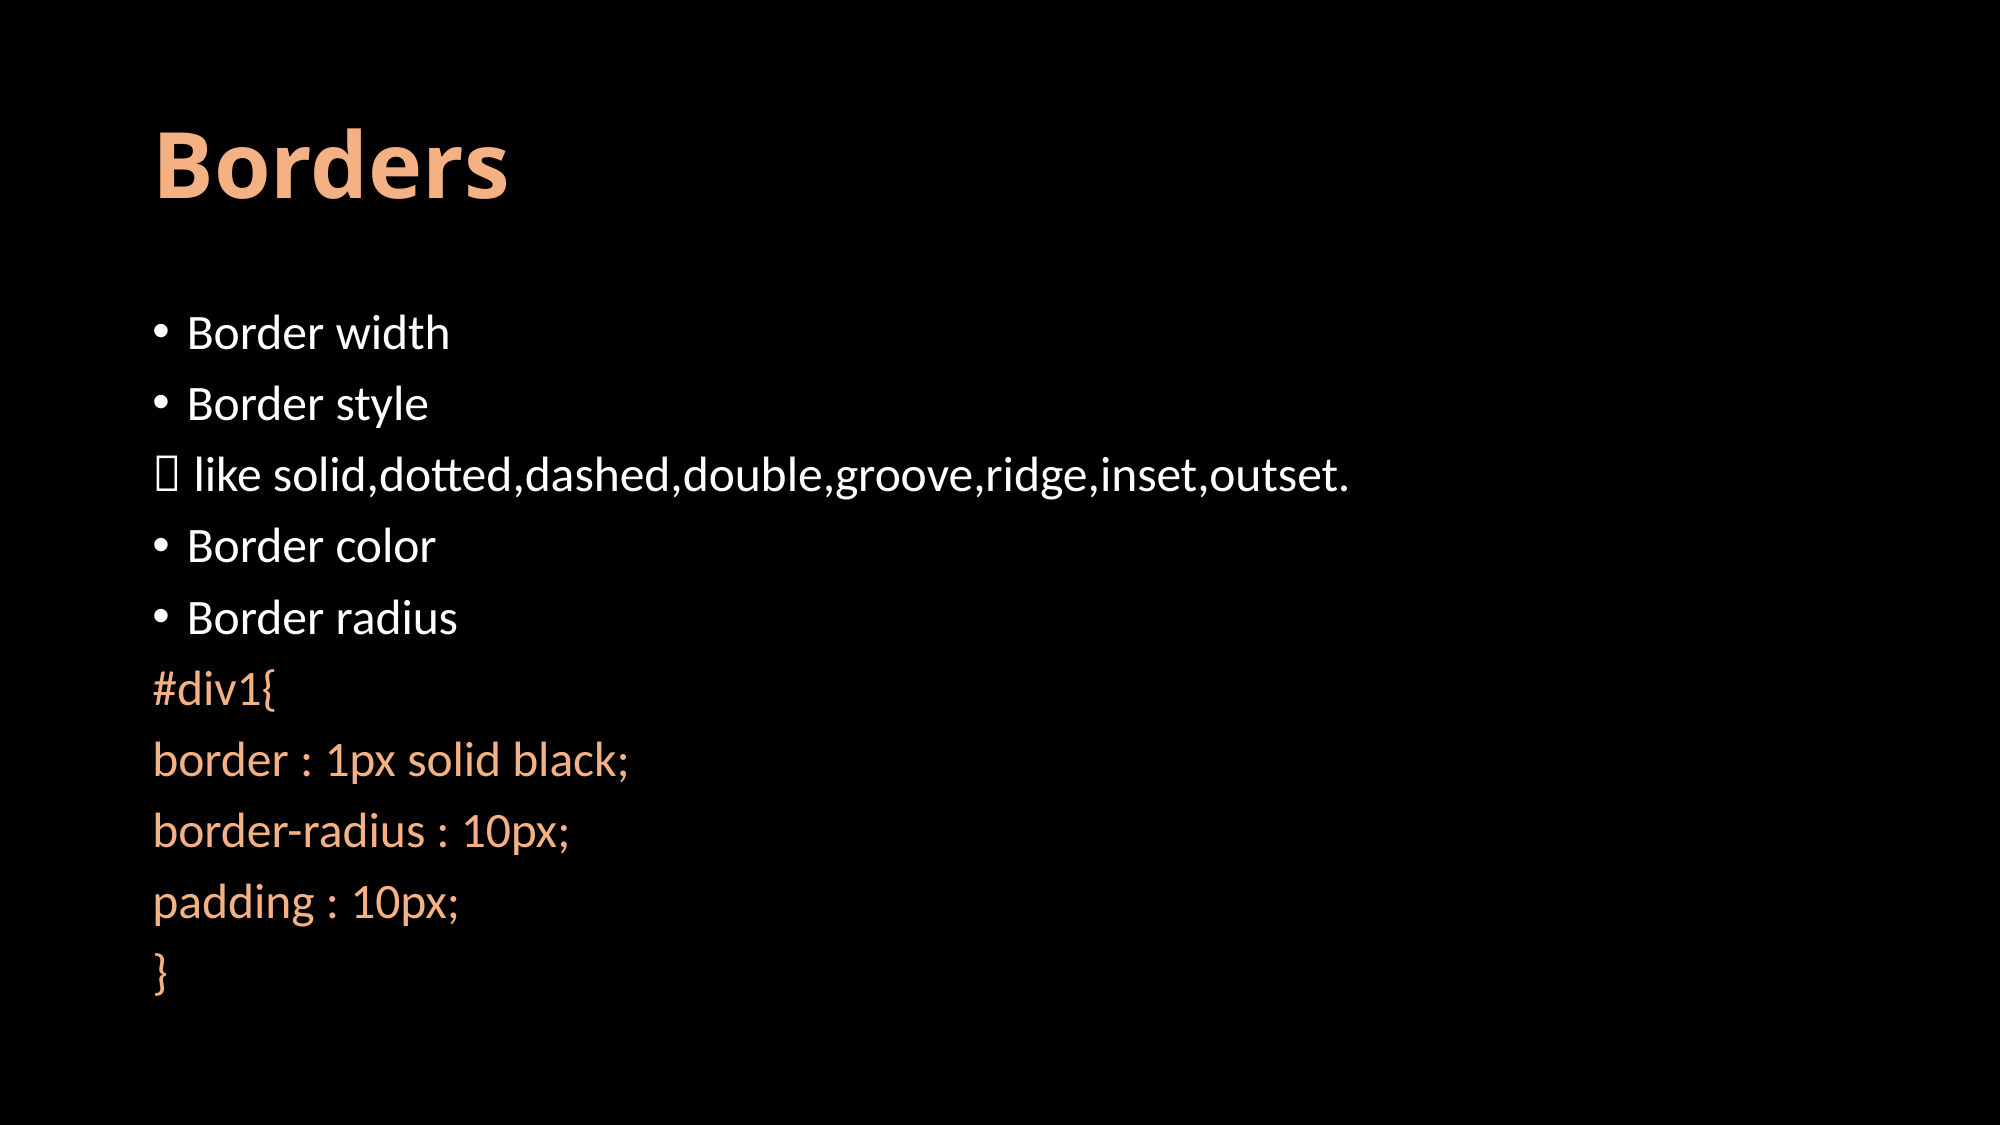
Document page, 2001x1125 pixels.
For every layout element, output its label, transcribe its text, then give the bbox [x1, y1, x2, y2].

title Borders [137, 59, 1863, 278]
list Border width Border style  like solid,dotted,dashed,double,groove,ridge,inset,outset. Border color Border radius #div1{ border : 1px solid black; border-radius : 10px; padding : 10px; } [137, 299, 1863, 1014]
